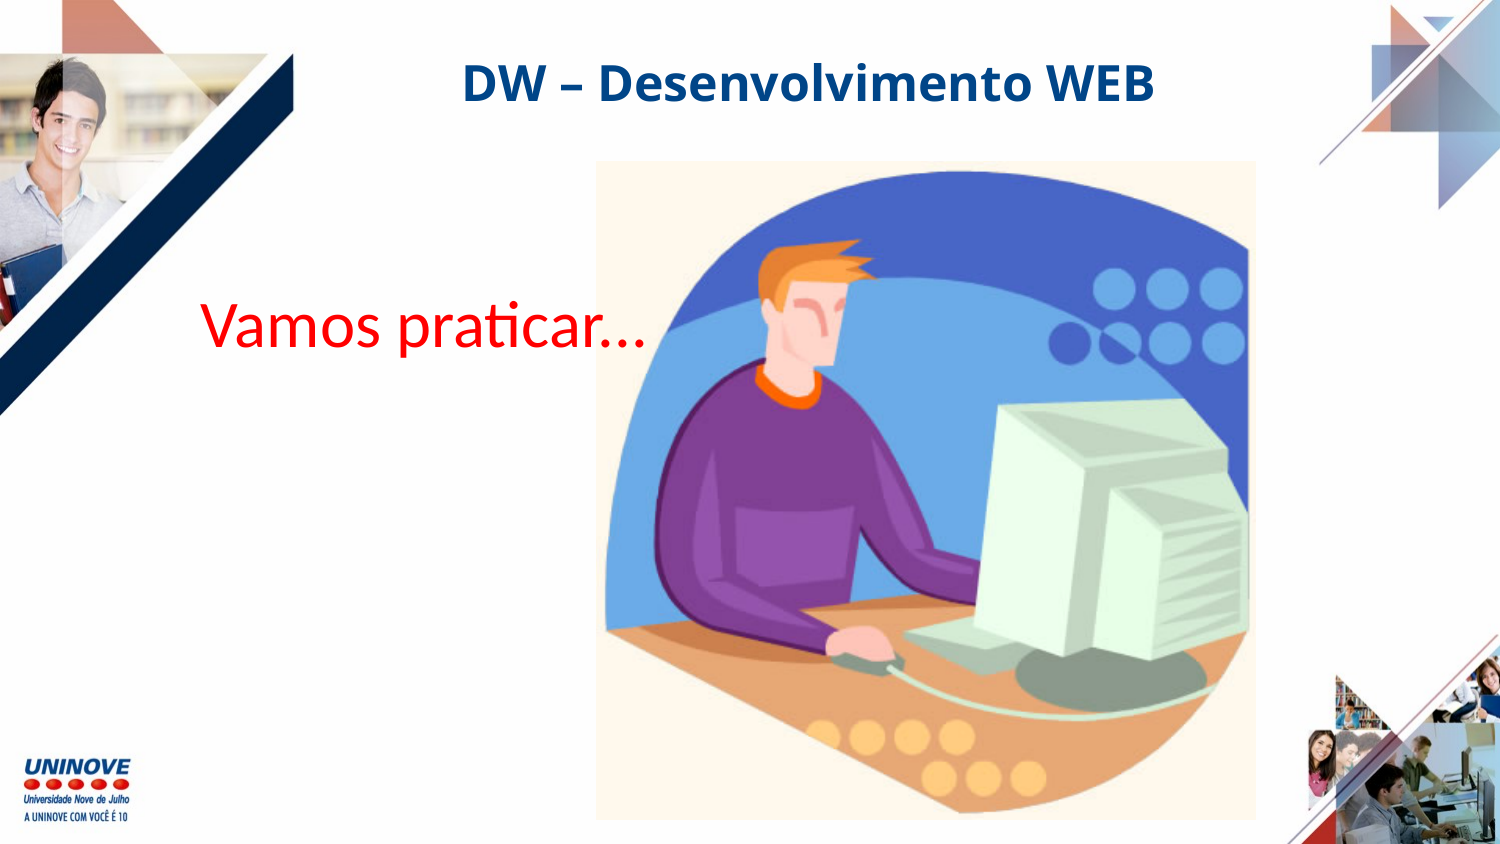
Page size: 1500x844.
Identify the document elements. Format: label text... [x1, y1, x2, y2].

text_box DW – Desenvolvimento WEB [289, 43, 1329, 119]
picture [0, 0, 1500, 844]
text_box Vamos praticar... [185, 273, 591, 369]
